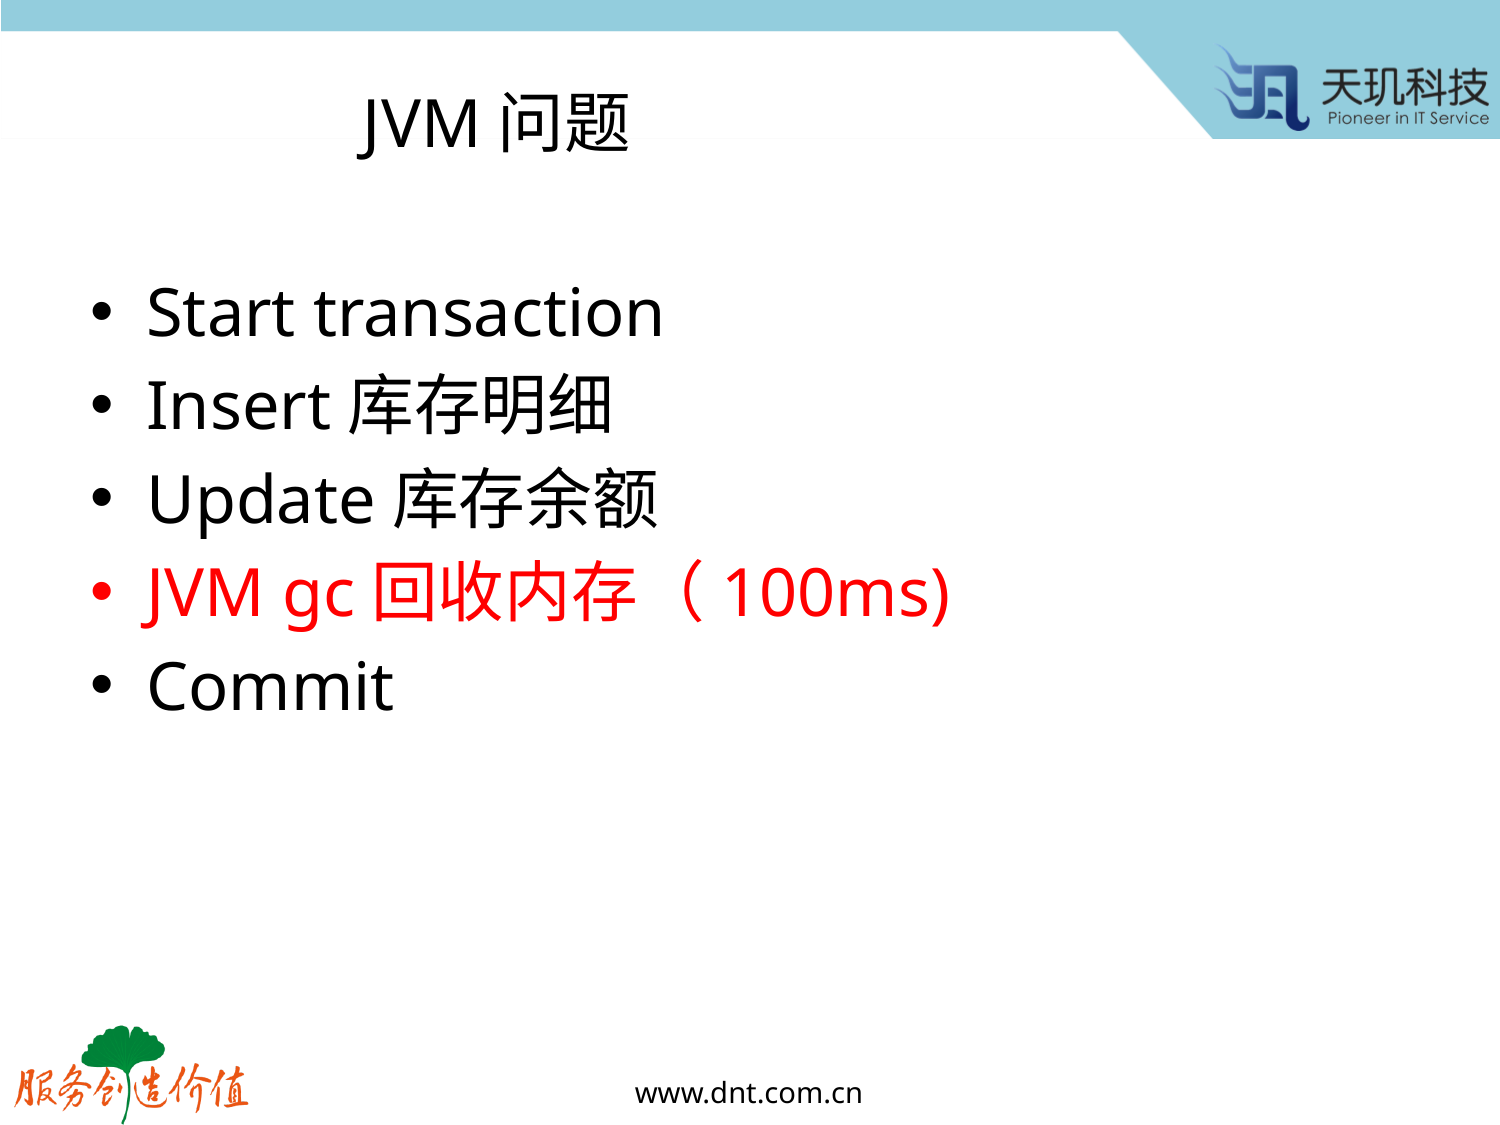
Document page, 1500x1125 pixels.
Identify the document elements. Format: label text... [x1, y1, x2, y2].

picture [0, 1023, 254, 1125]
title JVM问题 [0, 68, 994, 173]
list Start transaction Insert库存明细 Update库存余额 JVM gc回收内存（100ms) Commit [75, 262, 1425, 1005]
picture [0, 0, 1500, 140]
